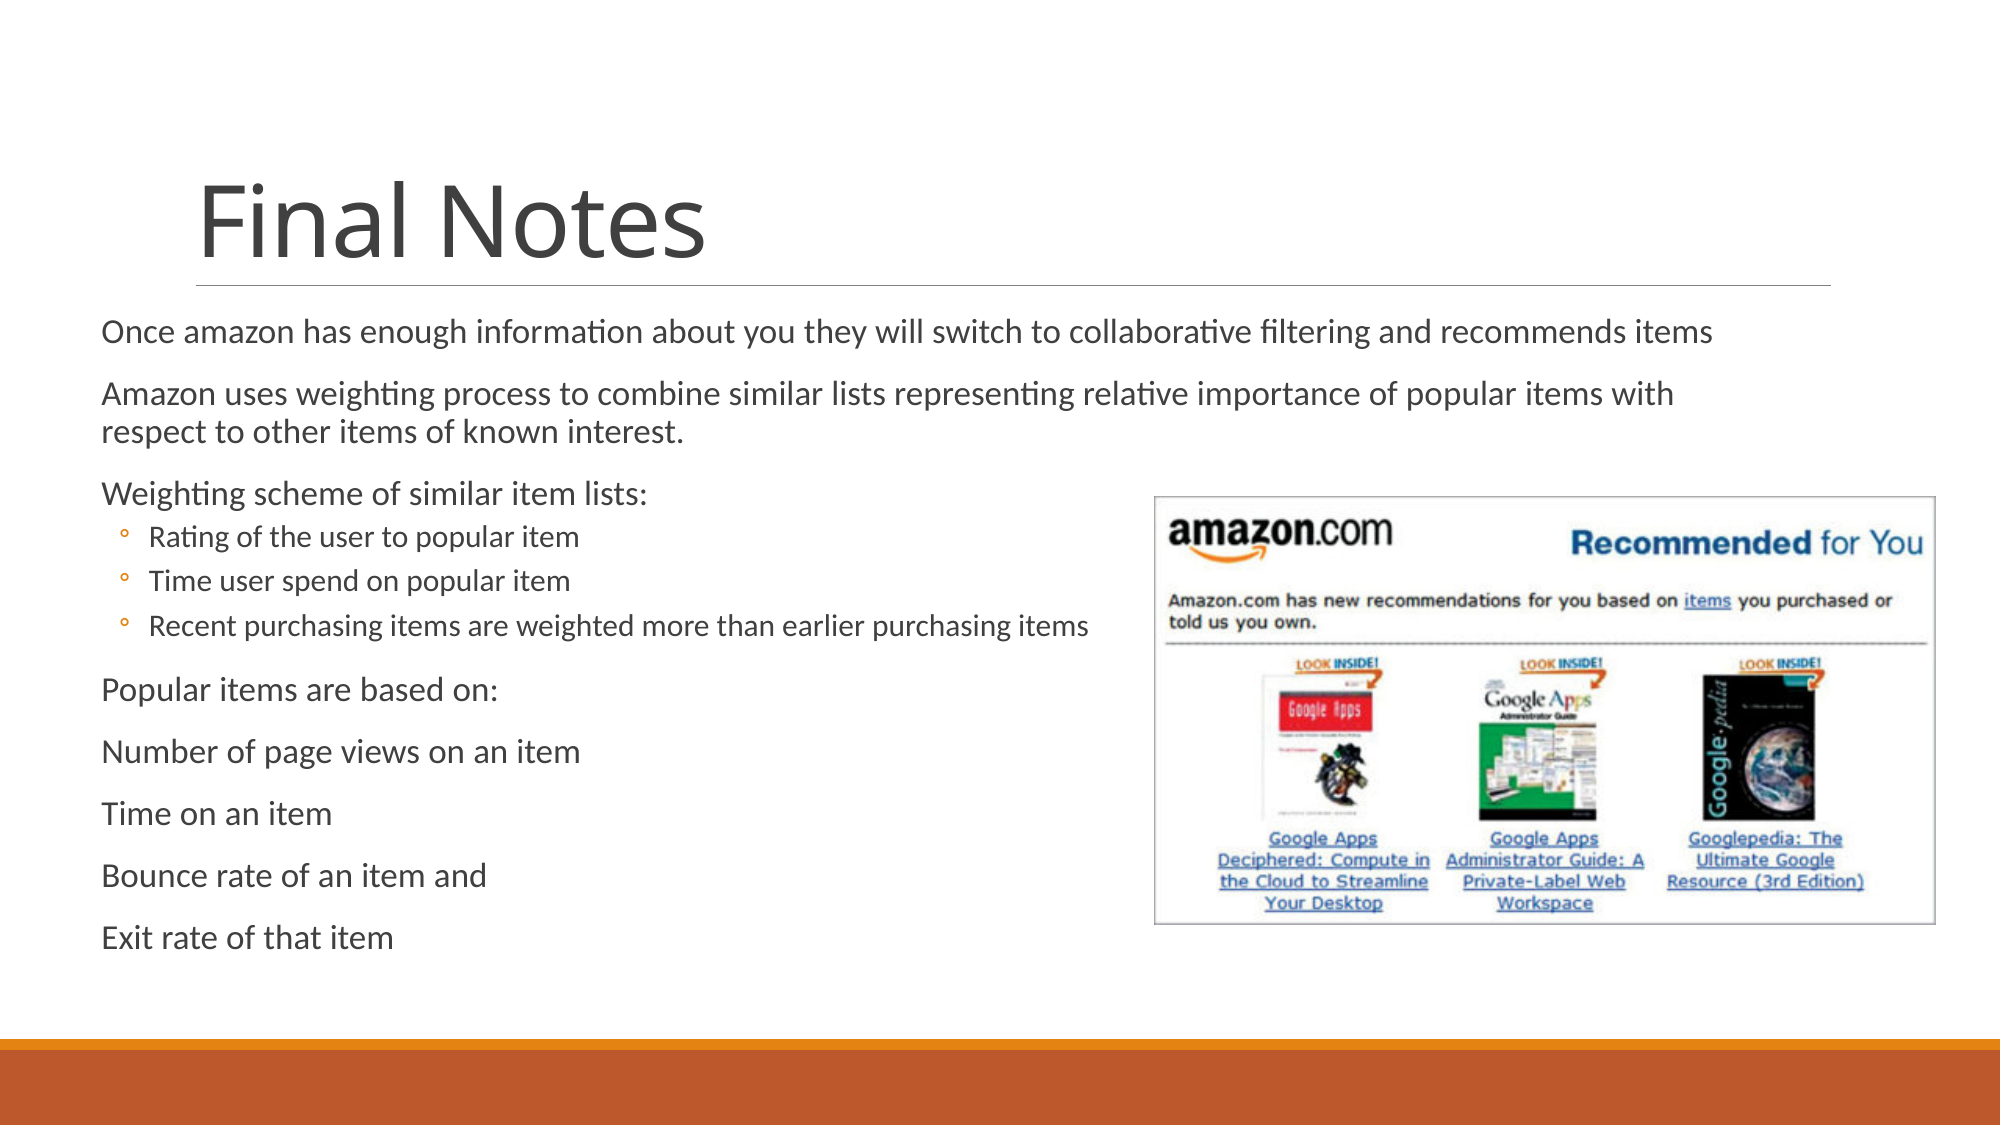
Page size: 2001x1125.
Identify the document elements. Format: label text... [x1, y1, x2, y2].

title Final Notes [180, 47, 1830, 285]
picture [1153, 496, 1937, 926]
list Once amazon has enough information about you they will switch to collaborative filtering and recommends items Amazon uses weighting process to combine similar lists representing relative importance of popular items with respect to other items of known interest. Weighting scheme of similar item lists: Rating of the user to popular item Time user spend on popular item Recent purchasing items are weighted more than earlier purchasing items Popular items are based on: Number of page views on an item Time on an item Bounce rate of an item and Exit rate of that item [86, 305, 1737, 966]
